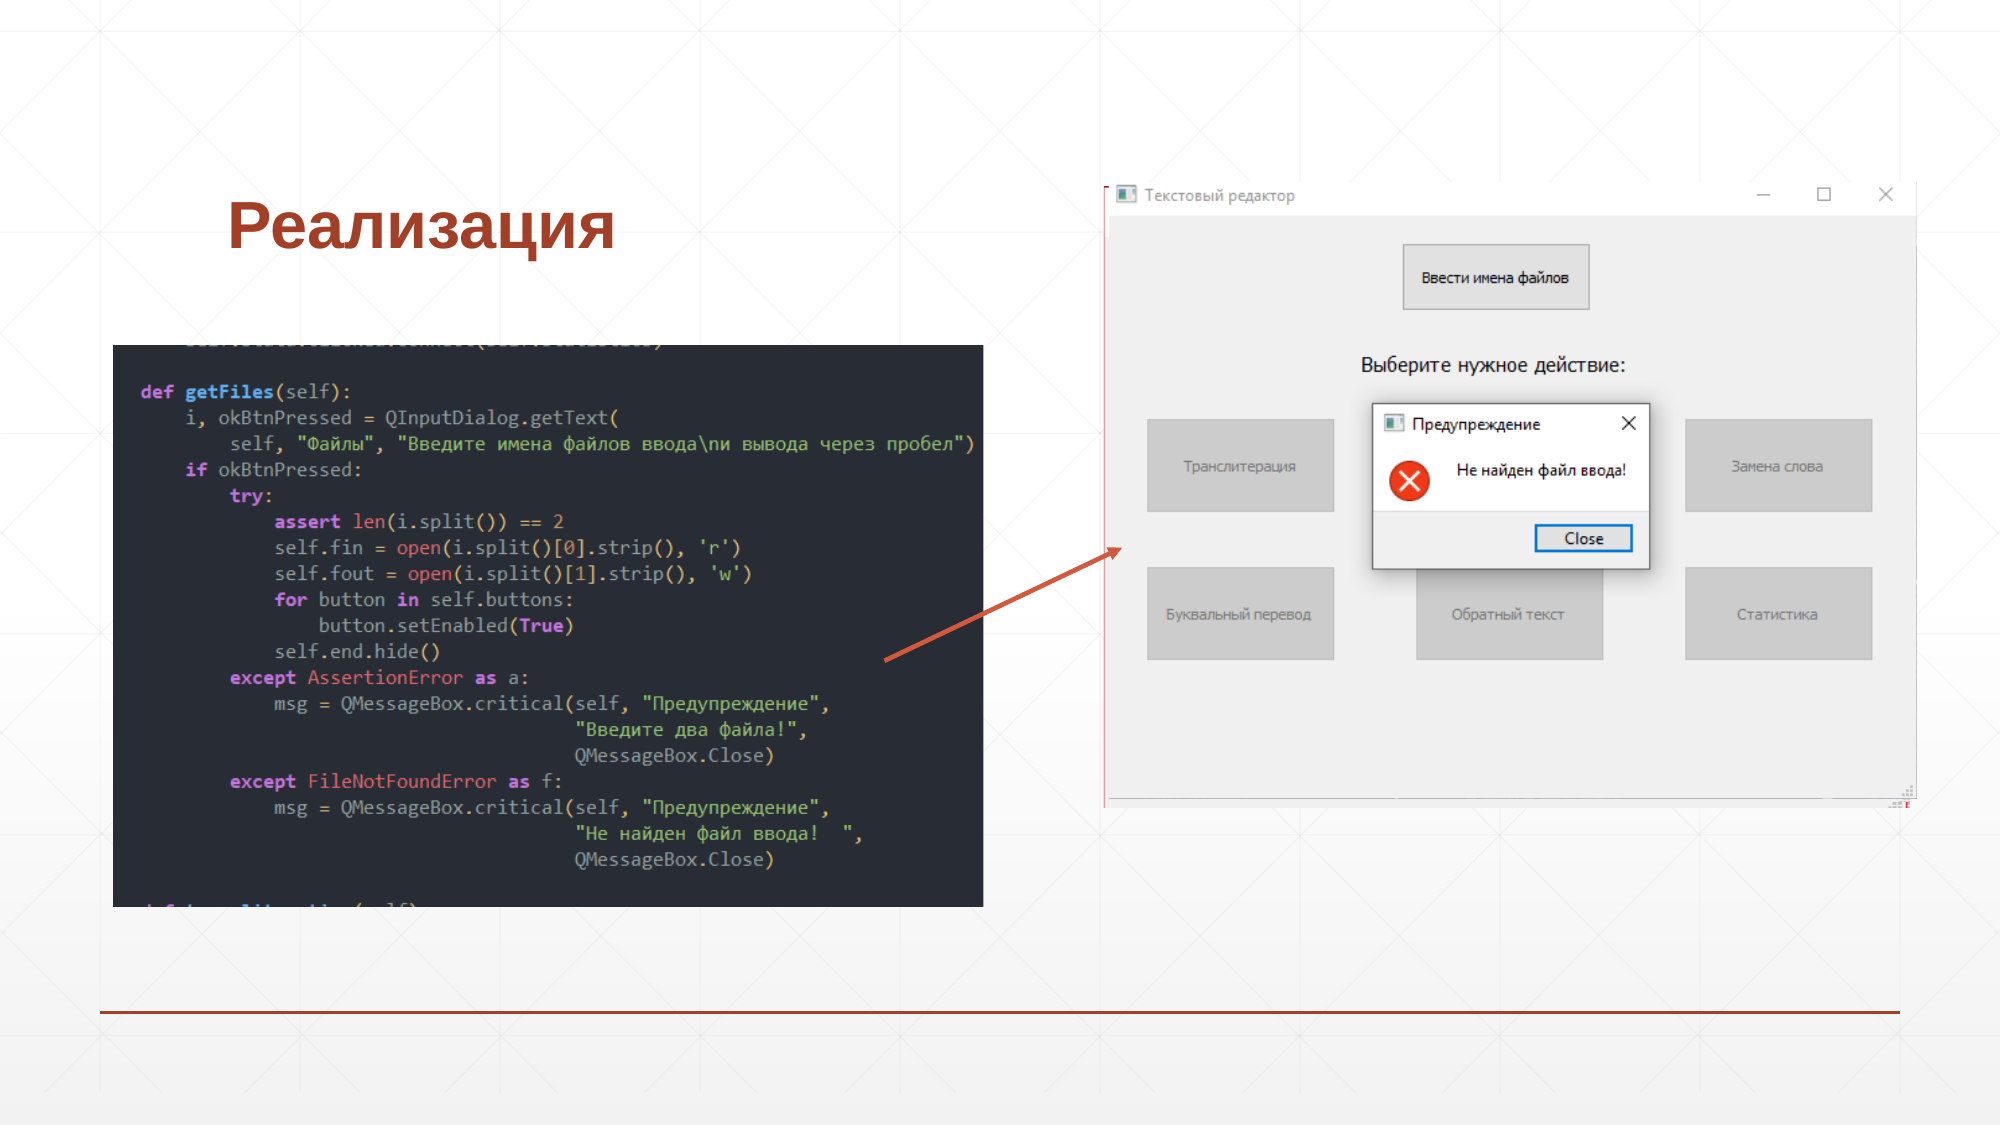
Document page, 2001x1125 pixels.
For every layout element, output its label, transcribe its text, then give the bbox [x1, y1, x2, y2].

picture [1103, 181, 1917, 808]
picture [113, 345, 984, 907]
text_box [884, 547, 1123, 661]
title Реализация [212, 82, 1788, 271]
